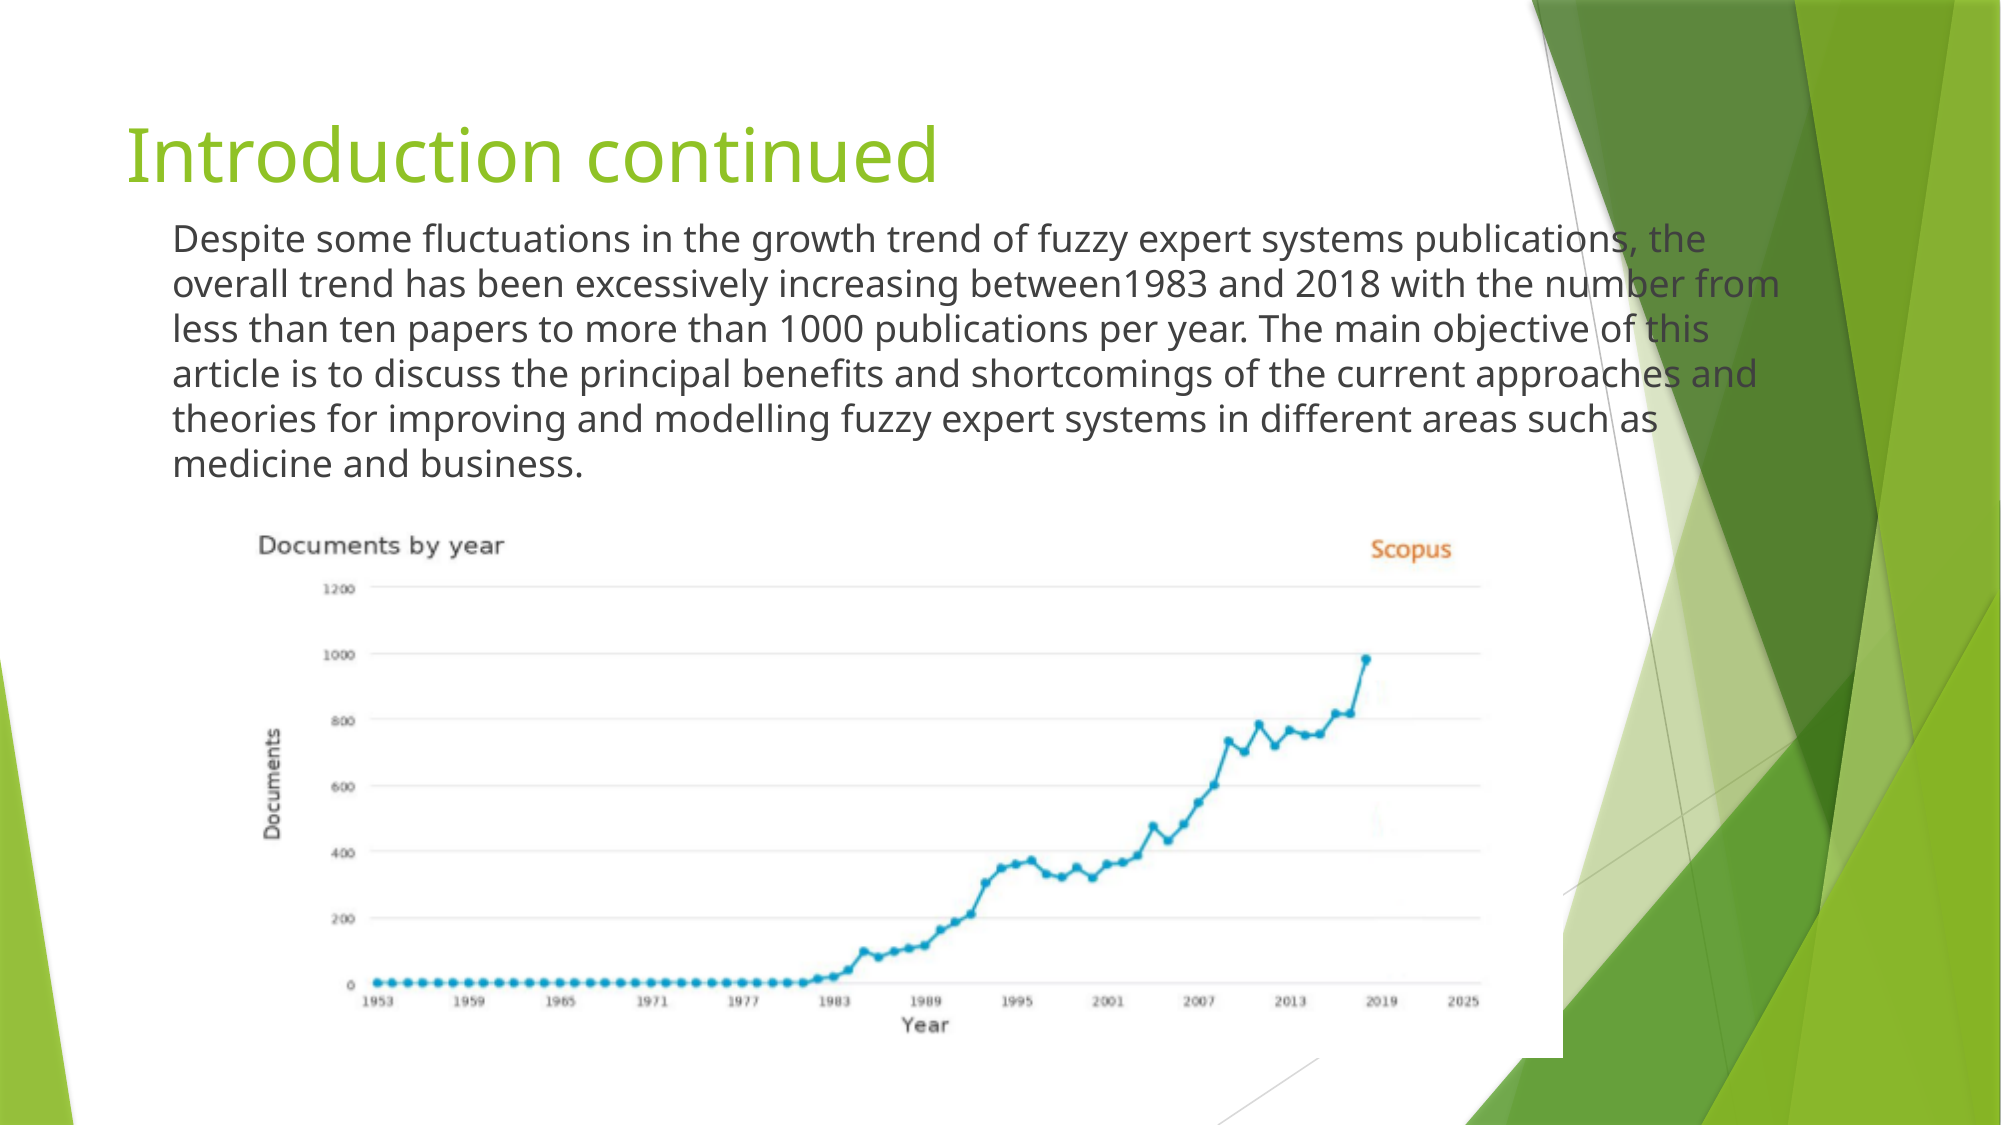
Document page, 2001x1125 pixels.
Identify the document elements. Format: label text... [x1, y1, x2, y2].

title Introduction continued [111, 99, 1522, 317]
picture [193, 499, 1564, 1058]
list Despite some ﬂuctuations in the growth trend of fuzzy expert systems publications, the overall trend has been excessively increasing between1983 and 2018 with the number from less than ten papers to more than 1000 publications per year. The main objective of this article is to discuss the principal beneﬁts and shortcomings of the current approaches and theories for improving and modelling fuzzy expert systems in different areas such as medicine and business. [157, 207, 1843, 918]
